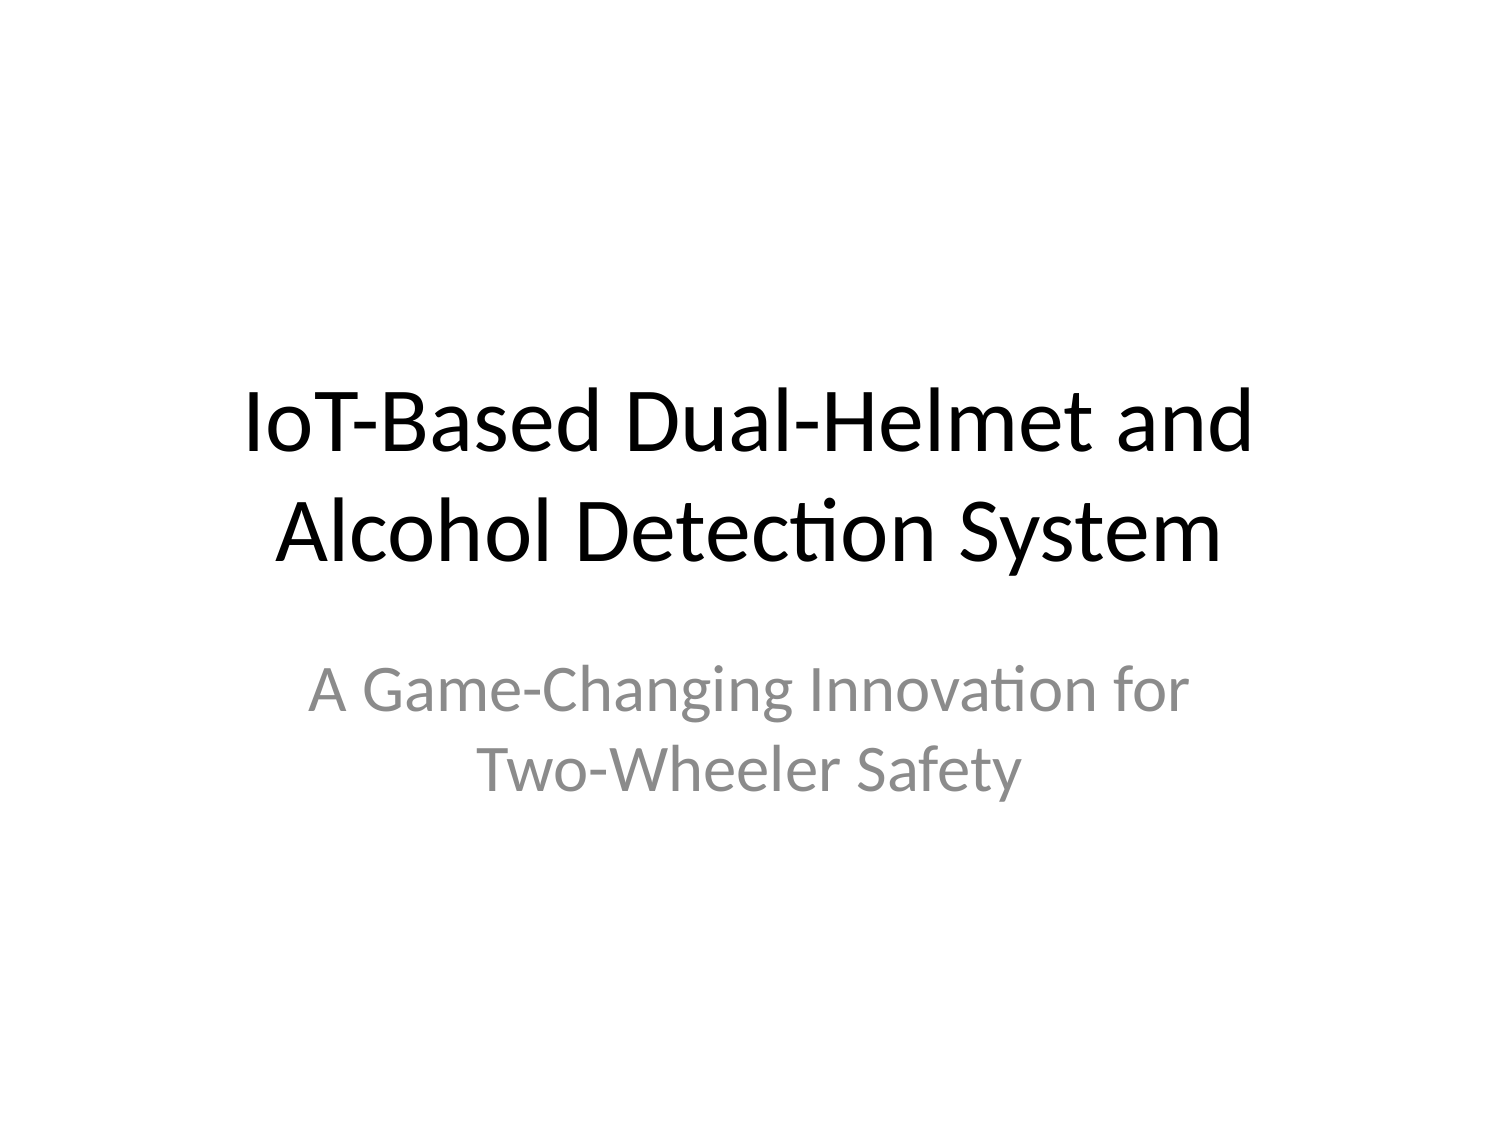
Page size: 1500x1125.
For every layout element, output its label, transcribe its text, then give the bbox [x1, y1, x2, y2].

subtitle A Game-Changing Innovation for Two-Wheeler Safety [225, 637, 1275, 925]
title IoT-Based Dual-Helmet and Alcohol Detection System [112, 349, 1388, 591]
